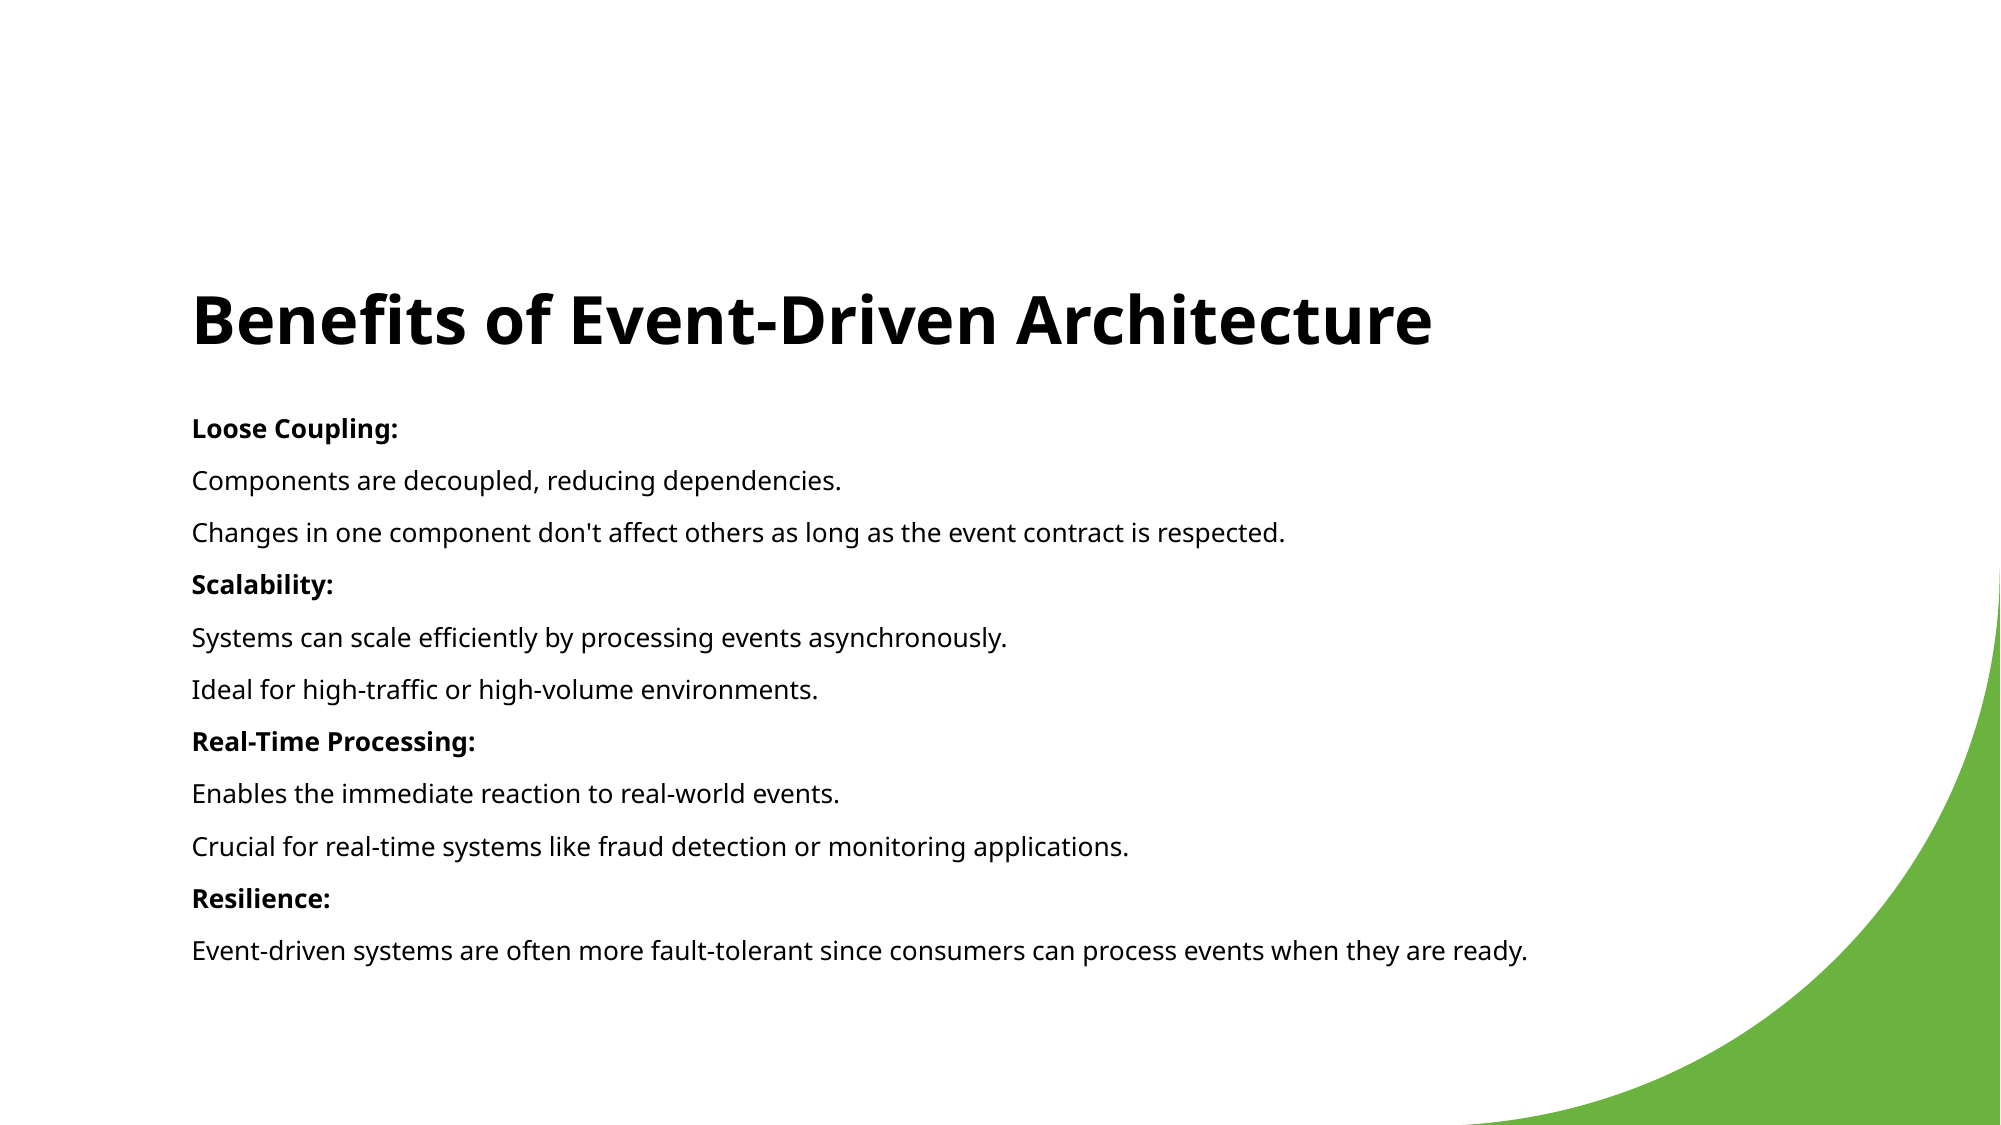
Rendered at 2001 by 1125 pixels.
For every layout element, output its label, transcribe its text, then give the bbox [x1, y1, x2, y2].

list Loose Coupling: Components are decoupled, reducing dependencies. Changes in one component don't affect others as long as the event contract is respected. Scalability: Systems can scale efficiently by processing events asynchronously. Ideal for high-traffic or high-volume environments. Real-Time Processing: Enables the immediate reaction to real-world events. Crucial for real-time systems like fraud detection or monitoring applications. Resilience: Event-driven systems are often more fault-tolerant since consumers can process events when they are ready. [176, 398, 1809, 975]
title Benefits of Event-Driven Architecture [176, 118, 1809, 366]
